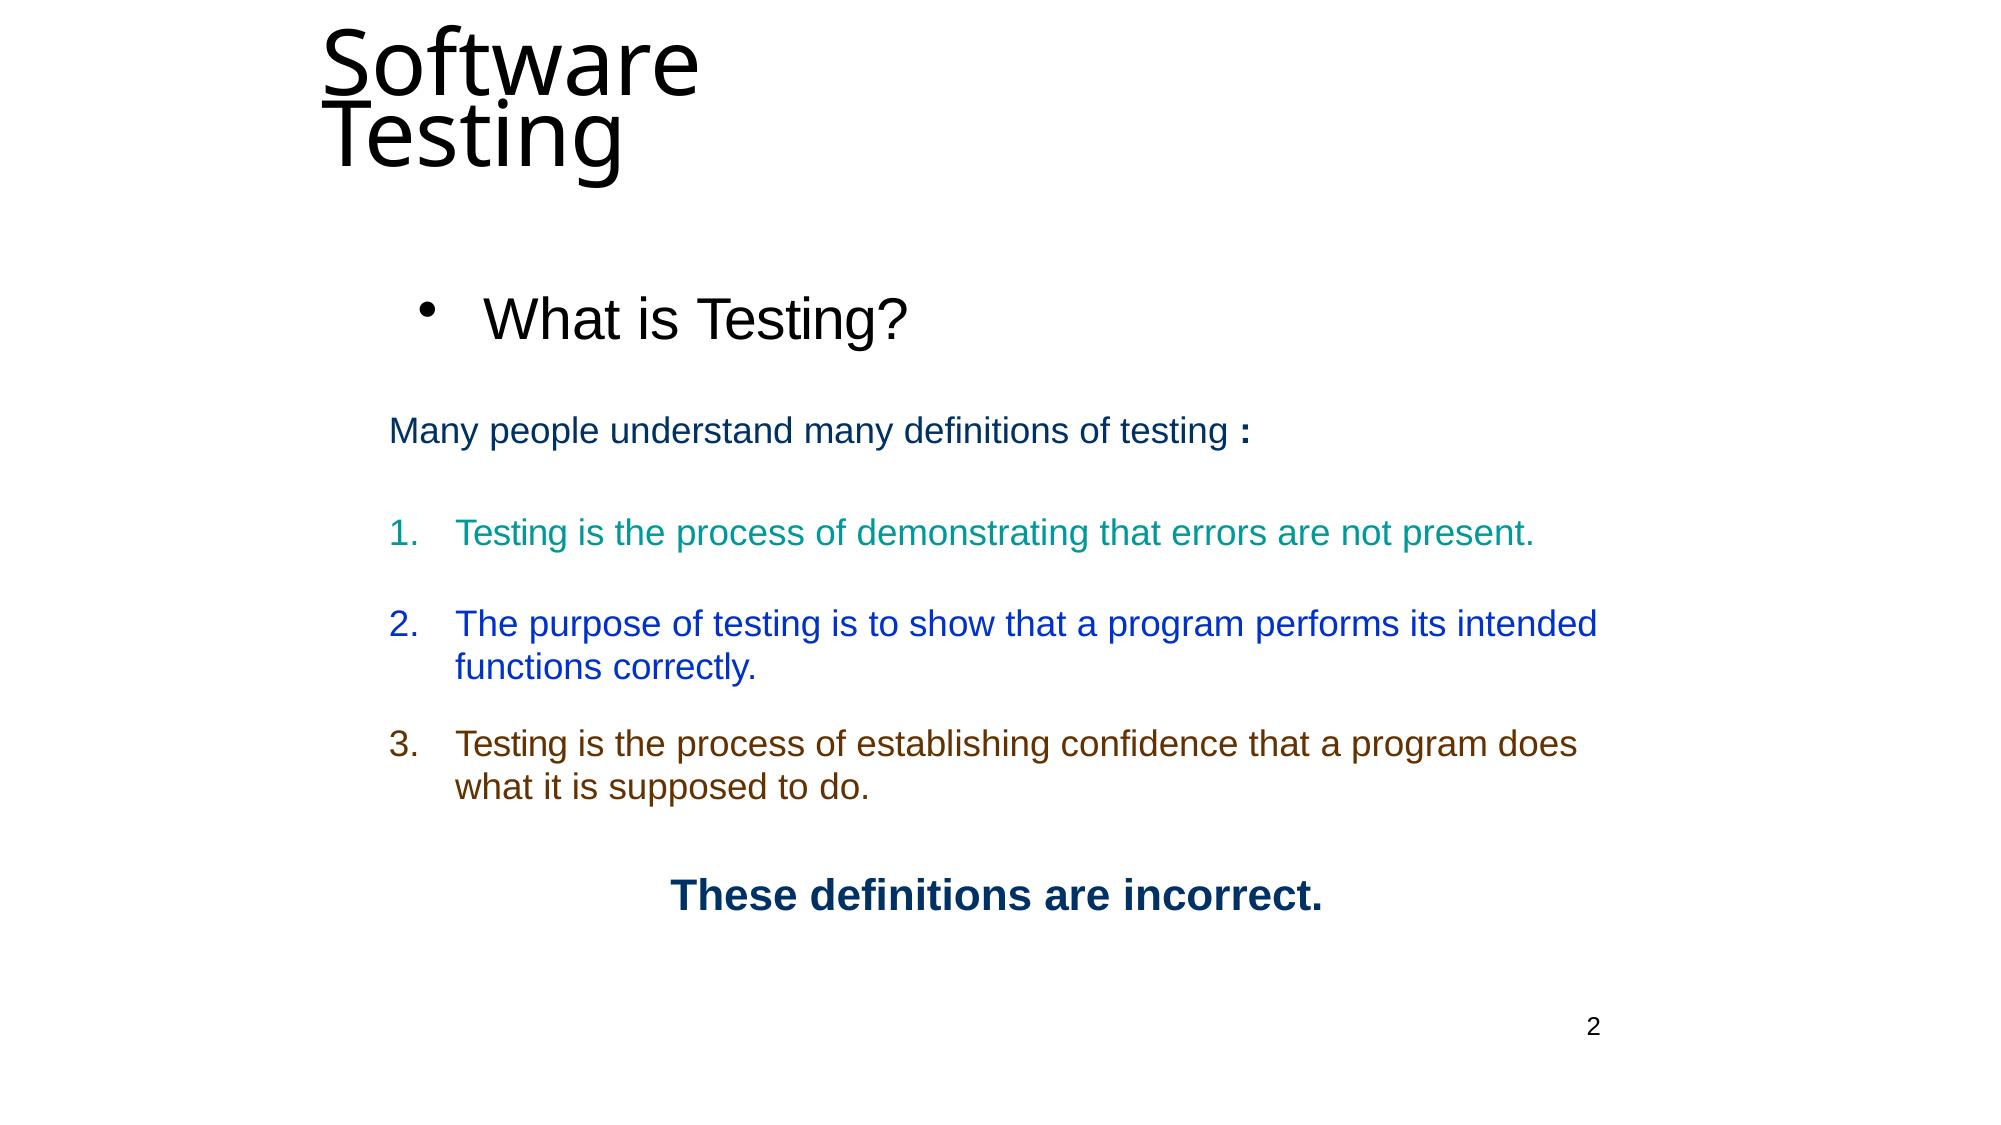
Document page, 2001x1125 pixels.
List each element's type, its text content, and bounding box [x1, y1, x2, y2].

text_box What is Testing? Many people understand many definitions of testing : Testing is the process of demonstrating that errors are not present. The purpose of testing is to show that a program performs its intended functions correctly. Testing is the process of establishing confidence that a program does what it is supposed to do. These definitions are incorrect. [387, 278, 1617, 920]
title Software Testing [319, 1, 1038, 208]
text_box 2 [1582, 1010, 1619, 1041]
